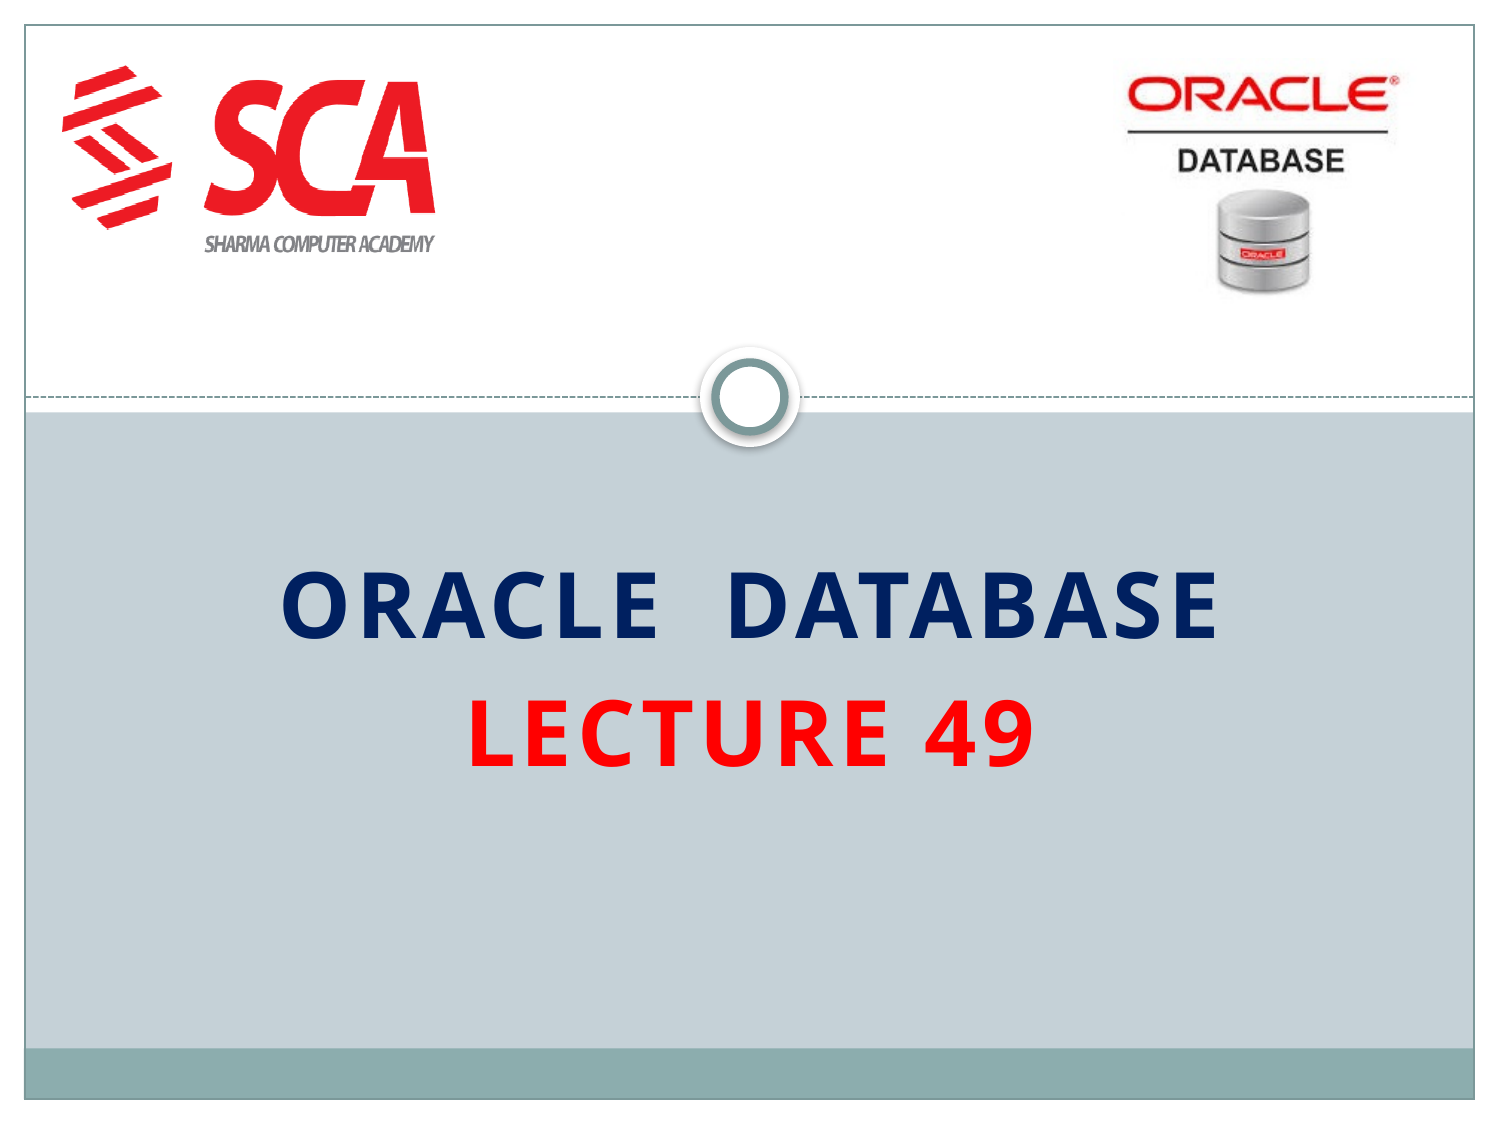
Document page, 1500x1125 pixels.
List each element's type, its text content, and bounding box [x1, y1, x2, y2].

subtitle Oracle database Lecture 49 [117, 539, 1383, 827]
picture [46, 58, 442, 260]
picture [1113, 58, 1418, 305]
